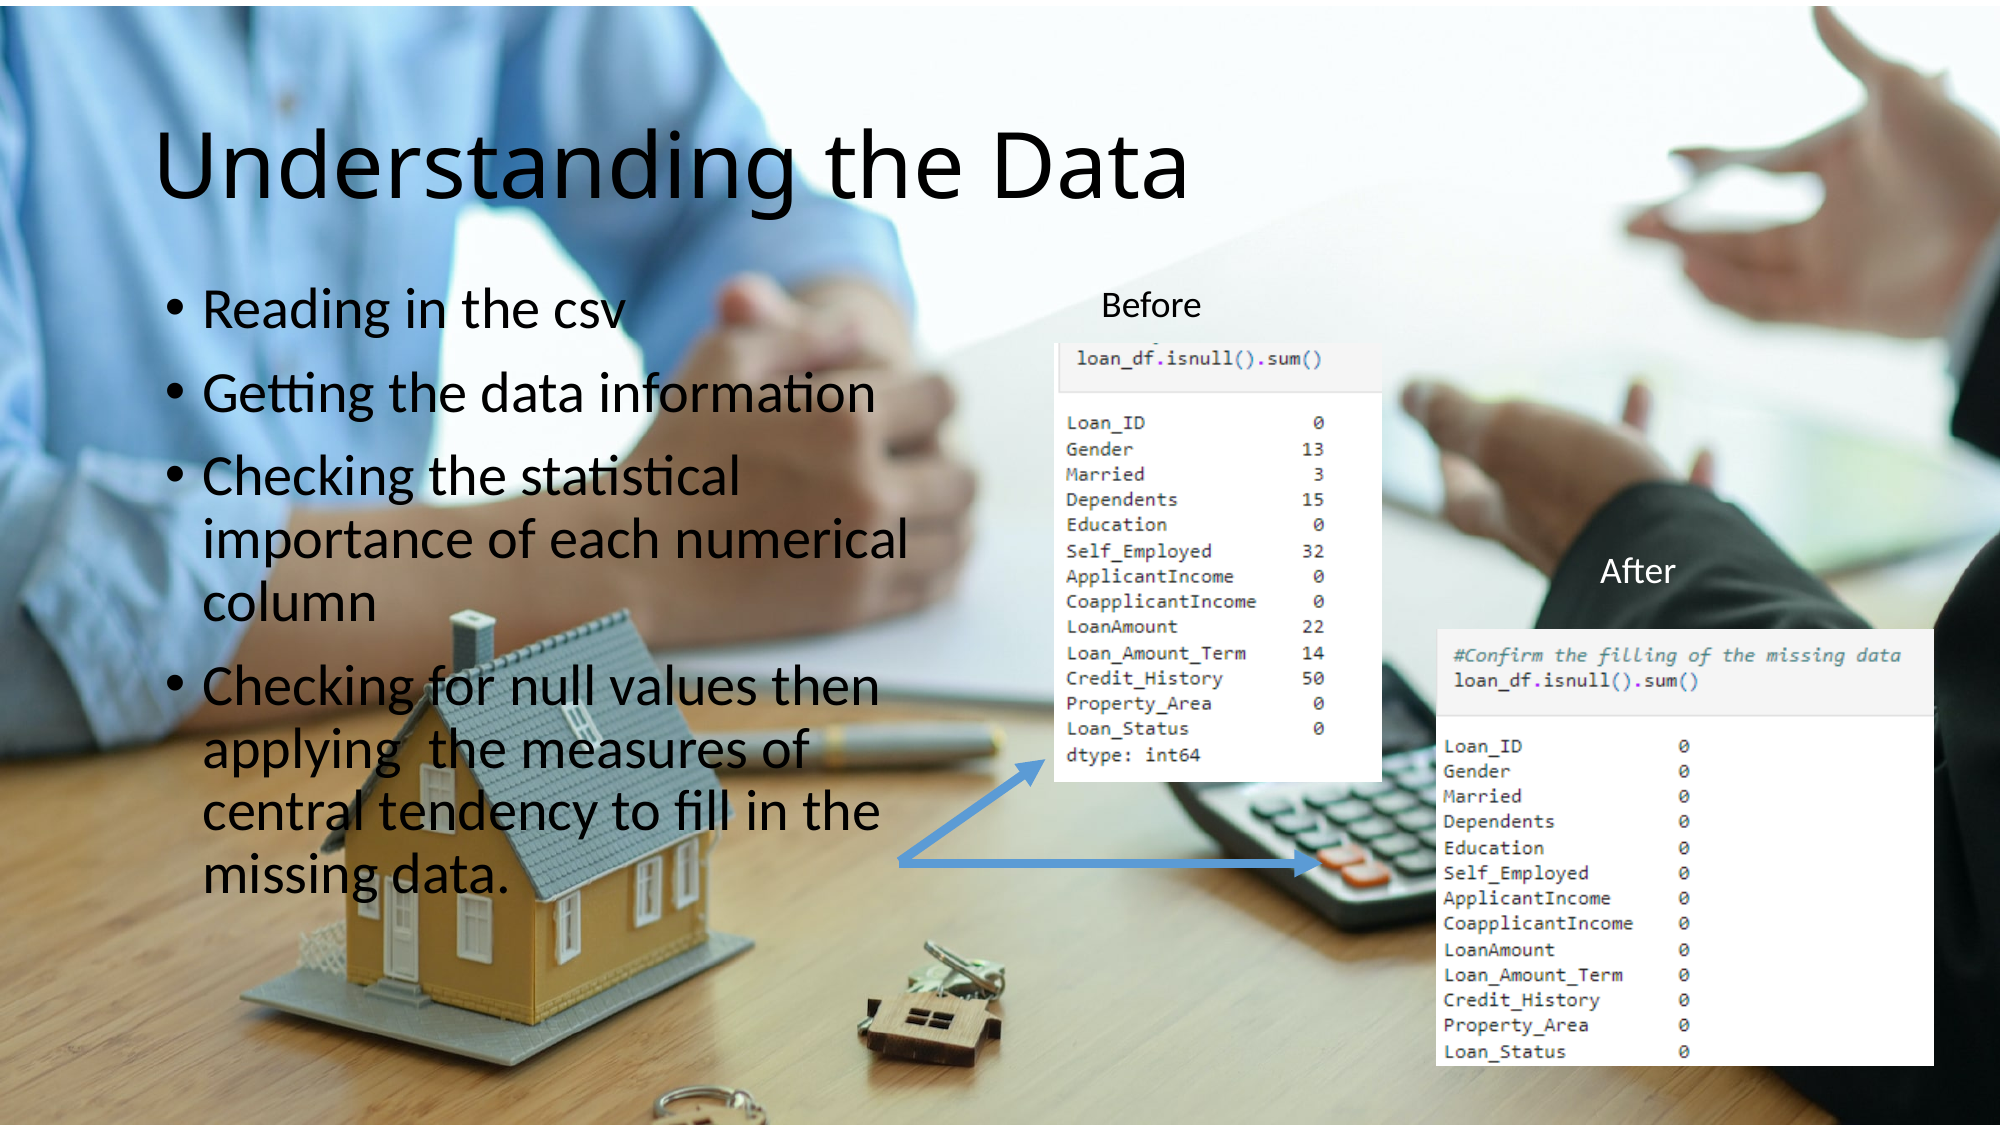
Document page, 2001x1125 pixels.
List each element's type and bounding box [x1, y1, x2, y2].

picture [0, 6, 2000, 1125]
text_box [899, 759, 1046, 862]
